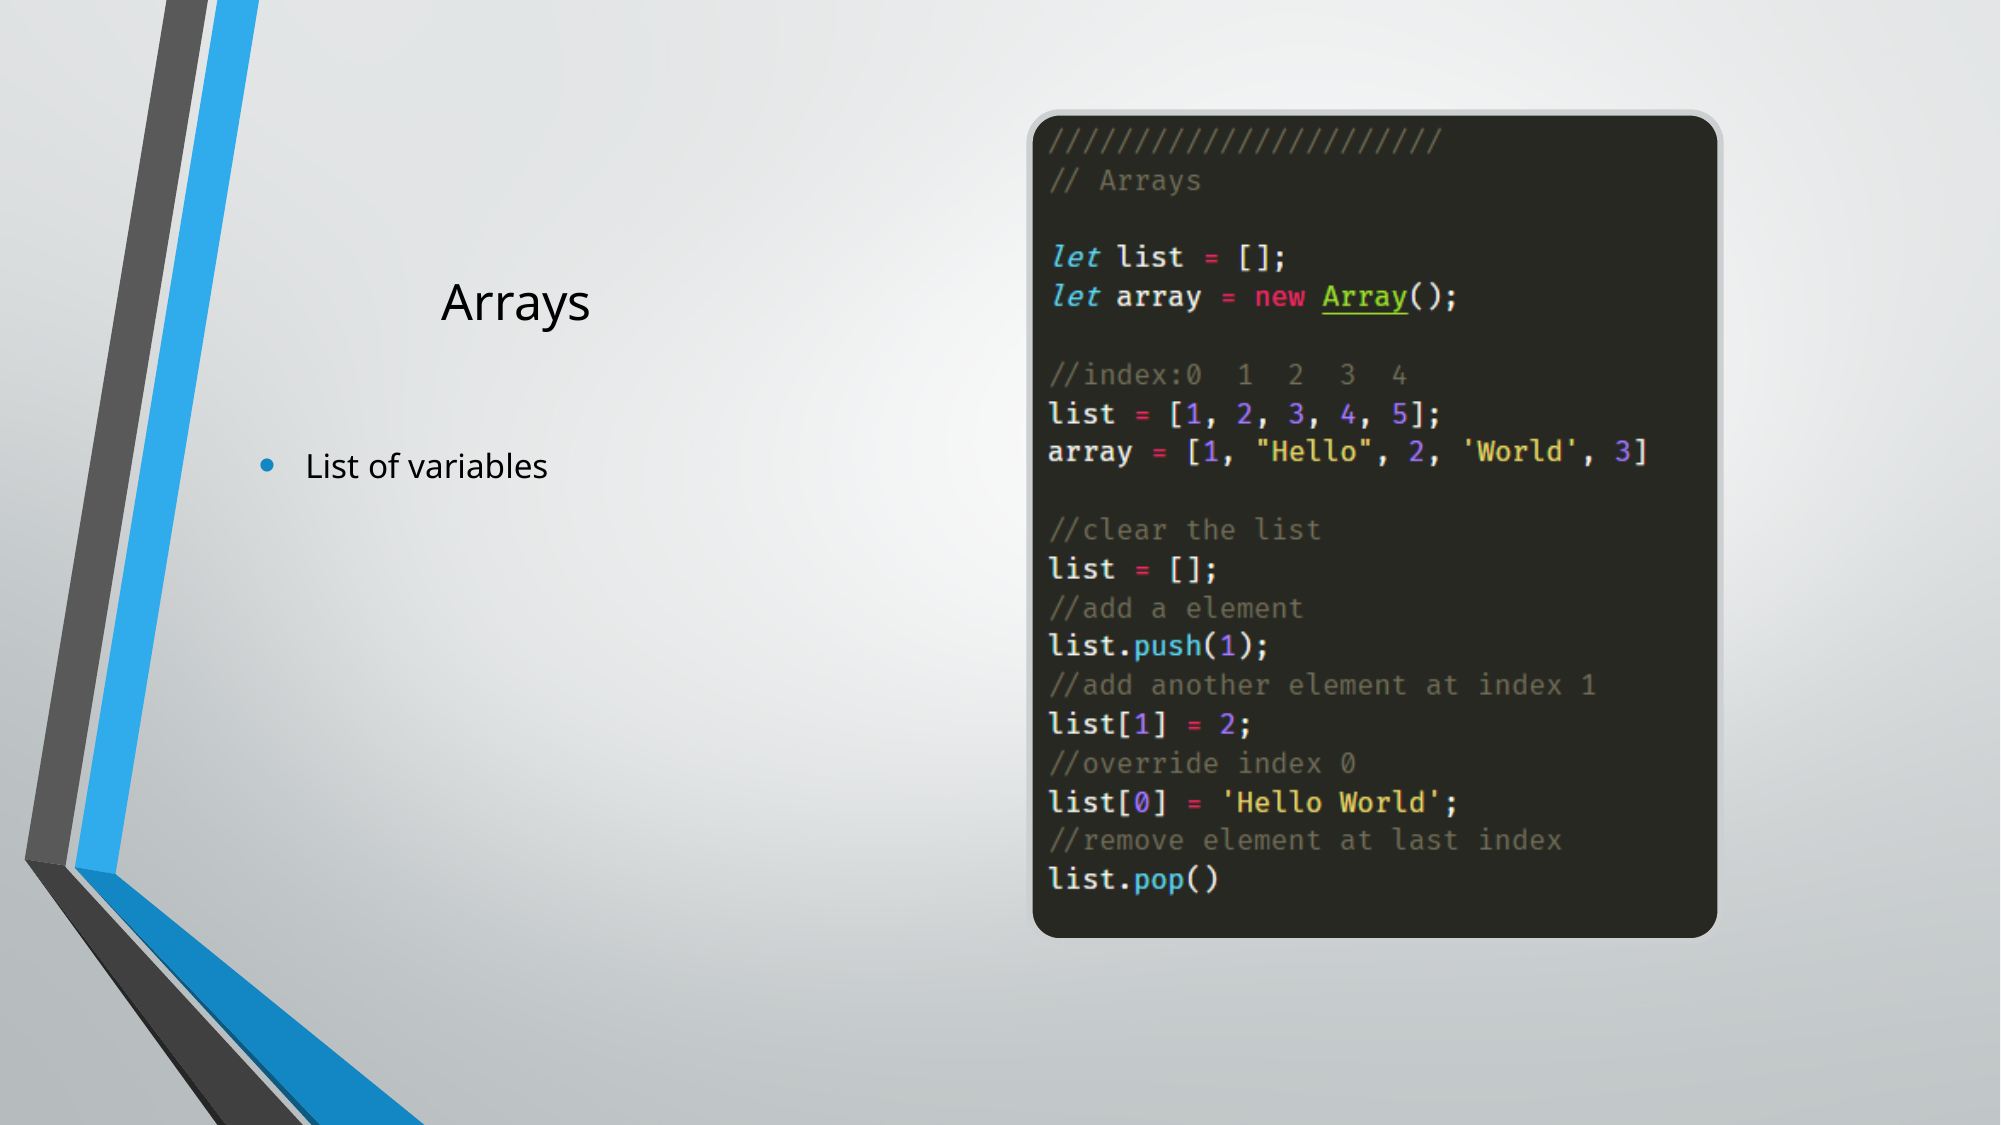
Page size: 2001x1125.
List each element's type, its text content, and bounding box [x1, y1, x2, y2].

list List of variables [243, 437, 791, 950]
picture [1029, 112, 1721, 942]
title Arrays [243, 177, 791, 425]
